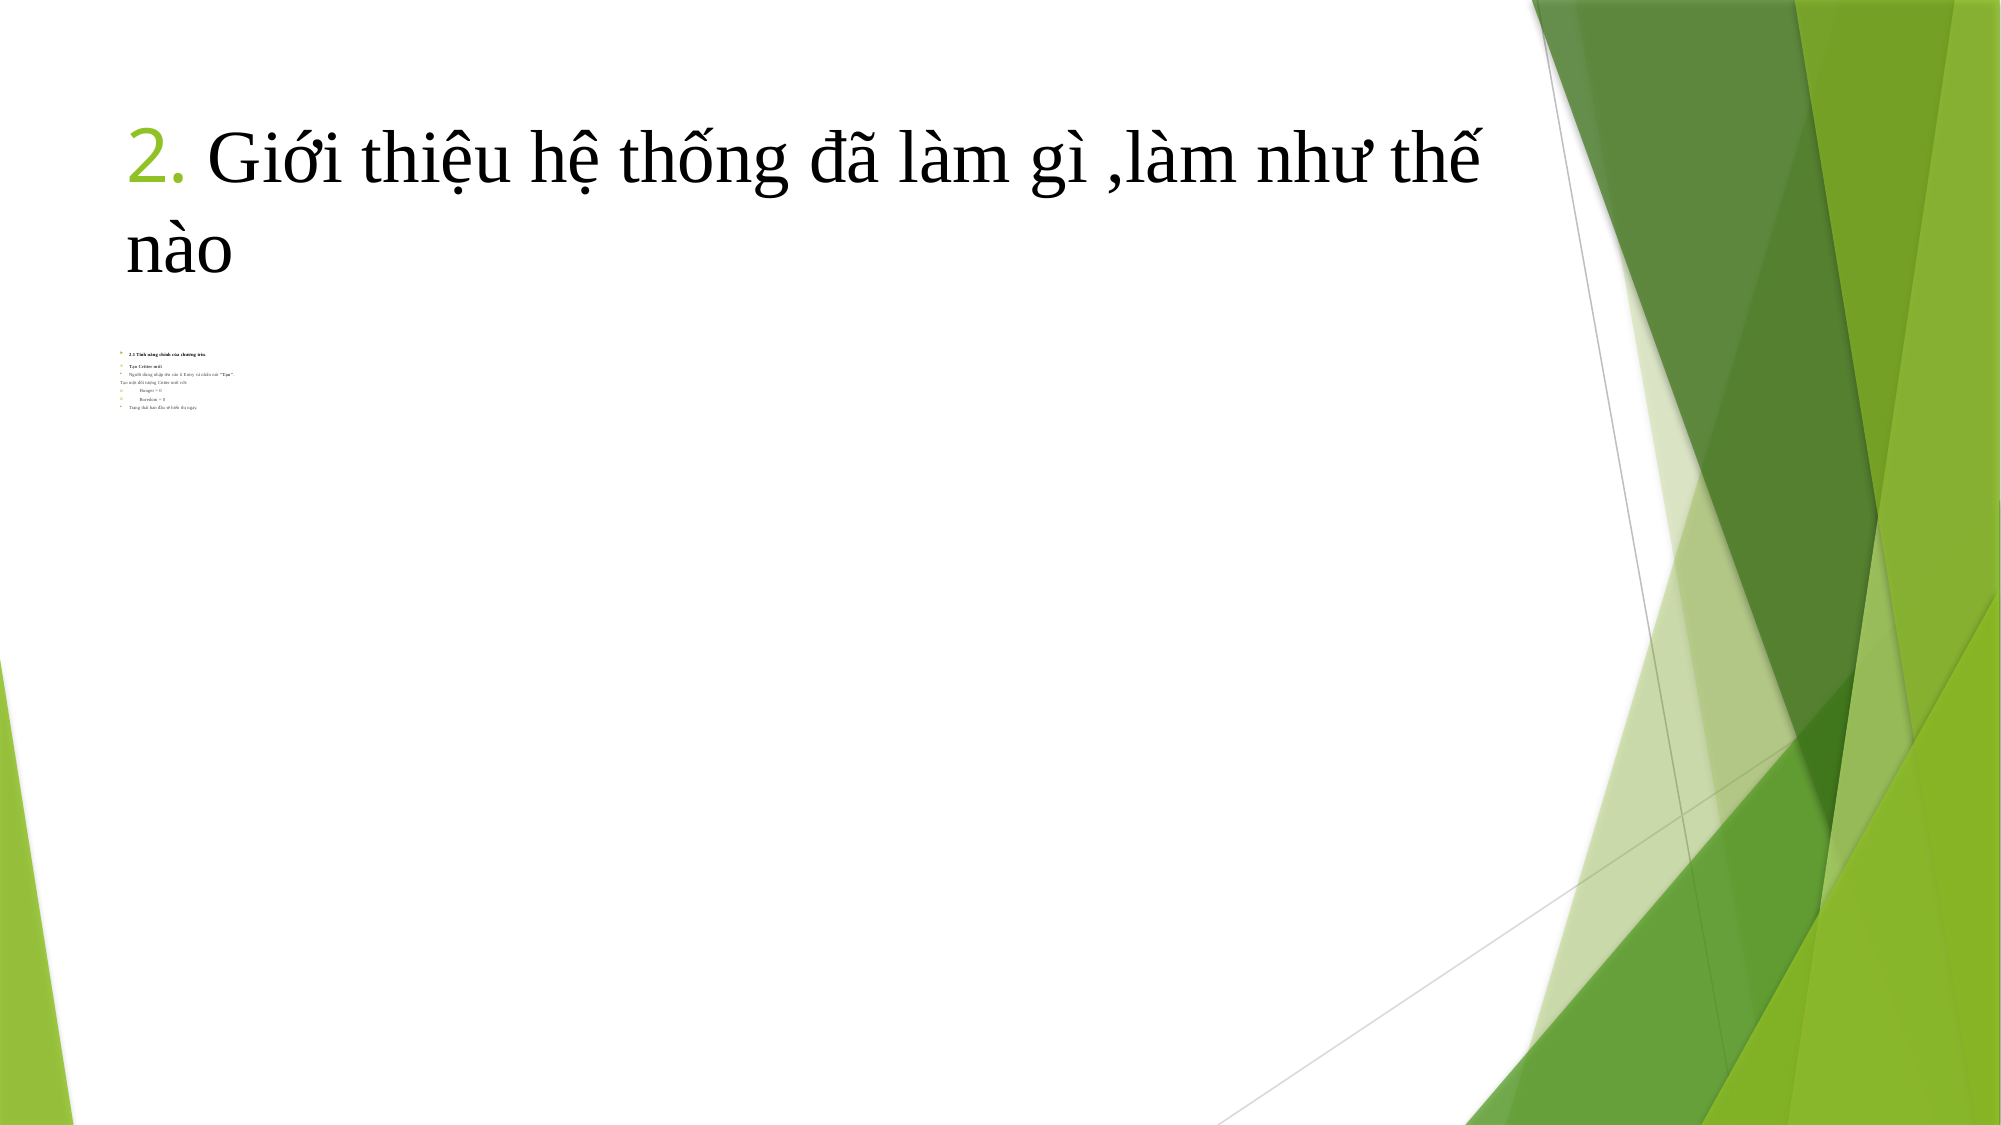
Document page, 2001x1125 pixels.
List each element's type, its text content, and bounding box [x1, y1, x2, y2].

title 2. Giới thiệu hệ thống đã làm gì ,làm như thế nào [111, 99, 1522, 317]
list 2.1 Tính năng chính của chương trình Tạo Critter mới Người dùng nhập tên vào ô Entry và nhấn nút "Tạo". Tạo một đối tượng Critter mới với: Hunger = 0 Boredom = 0 Trạng thái ban đầu sẽ hiển thị ngay. [105, 343, 1516, 419]
